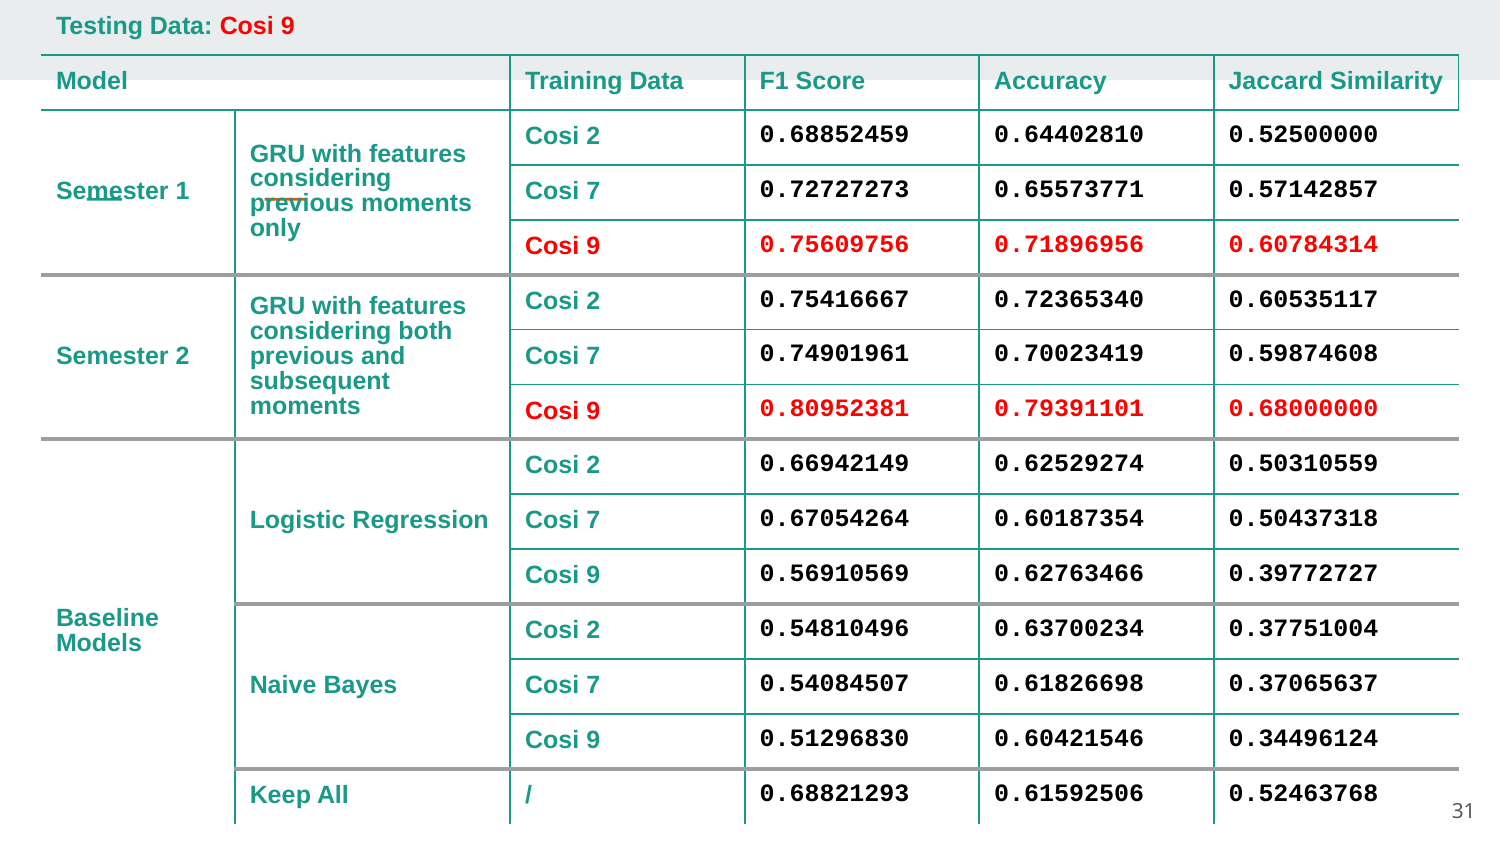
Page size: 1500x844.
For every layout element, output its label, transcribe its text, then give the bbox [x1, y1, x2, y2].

table_cell Cosi 9 [511, 550, 744, 602]
table_cell 0.68821293 [746, 771, 978, 824]
table_cell 0.65573771 [980, 166, 1213, 219]
table_cell 0.57142857 [1215, 166, 1459, 219]
table_cell 0.62529274 [980, 441, 1213, 493]
table_cell Cosi 7 [511, 660, 744, 713]
table_cell 0.39772727 [1215, 550, 1459, 602]
table_cell Cosi 9 [511, 385, 744, 437]
table_cell 0.52463768 [1215, 771, 1459, 824]
table_cell Cosi 9 [511, 715, 744, 767]
table_cell Semester 2 [41, 277, 234, 437]
table_cell 0.50310559 [1215, 441, 1459, 493]
table_cell 0.37751004 [1215, 606, 1459, 658]
table_cell Cosi 9 [511, 221, 744, 273]
table_cell 0.60535117 [1215, 277, 1459, 329]
table_cell / [511, 771, 744, 824]
table_cell 0.72365340 [980, 277, 1213, 329]
table_cell Jaccard Similarity [1215, 56, 1458, 109]
table_cell 0.50437318 [1215, 495, 1459, 548]
table_header Testing Data: Cosi 9 [41, 0, 1459, 54]
table_cell 0.56910569 [746, 550, 978, 602]
table_cell 0.72727273 [746, 166, 978, 219]
table_cell 0.51296830 [746, 715, 978, 767]
table_cell 0.70023419 [980, 330, 1213, 384]
table_cell Model [41, 56, 509, 109]
table_cell 0.80952381 [746, 385, 978, 437]
table_cell 0.66942149 [746, 441, 978, 493]
table_cell Naive Bayes [236, 606, 509, 767]
table_cell 0.60187354 [980, 495, 1213, 548]
table_cell Logistic Regression [236, 441, 509, 602]
table_cell 0.60421546 [980, 715, 1213, 767]
table_cell 0.61592506 [980, 771, 1213, 824]
table_cell Cosi 7 [511, 330, 744, 384]
table_cell 0.60784314 [1215, 221, 1459, 273]
table_cell 0.71896956 [980, 221, 1213, 273]
table_cell 0.64402810 [980, 111, 1213, 164]
table_cell 0.52500000 [1215, 111, 1459, 164]
table_cell Cosi 2 [511, 441, 744, 493]
table_cell Cosi 2 [511, 111, 744, 164]
table_cell 0.68852459 [746, 111, 978, 164]
table_cell 0.59874608 [1215, 330, 1459, 384]
table_cell GRU with features considering previous moments only [236, 111, 509, 273]
table_cell 0.37065637 [1215, 660, 1459, 713]
table_cell 0.75416667 [746, 277, 978, 329]
table_cell 0.74901961 [746, 330, 978, 384]
table_cell Semester 1 [41, 111, 234, 273]
table_cell 0.54084507 [746, 660, 978, 713]
table_cell GRU with features considering both previous and subsequent moments [236, 277, 509, 437]
table_cell Training Data [511, 56, 744, 109]
table_cell Cosi 2 [511, 606, 744, 658]
table_cell 0.79391101 [980, 385, 1213, 437]
slide_number 31 [1400, 779, 1491, 844]
table_cell Baseline Models [41, 441, 234, 824]
table_cell 0.54810496 [746, 606, 978, 658]
table_cell Cosi 7 [511, 495, 744, 548]
table_cell 0.61826698 [980, 660, 1213, 713]
table_cell 0.63700234 [980, 606, 1213, 658]
table_cell 0.68000000 [1215, 385, 1459, 437]
table_cell 0.34496124 [1215, 715, 1459, 767]
table_cell F1 Score [746, 56, 978, 109]
table_cell Accuracy [980, 56, 1213, 109]
table_cell Keep All [236, 771, 509, 824]
table_cell 0.62763466 [980, 550, 1213, 602]
table_cell Cosi 2 [511, 277, 744, 329]
table_cell 0.67054264 [746, 495, 978, 548]
table_cell 0.75609756 [746, 221, 978, 273]
table_cell Cosi 7 [511, 166, 744, 219]
